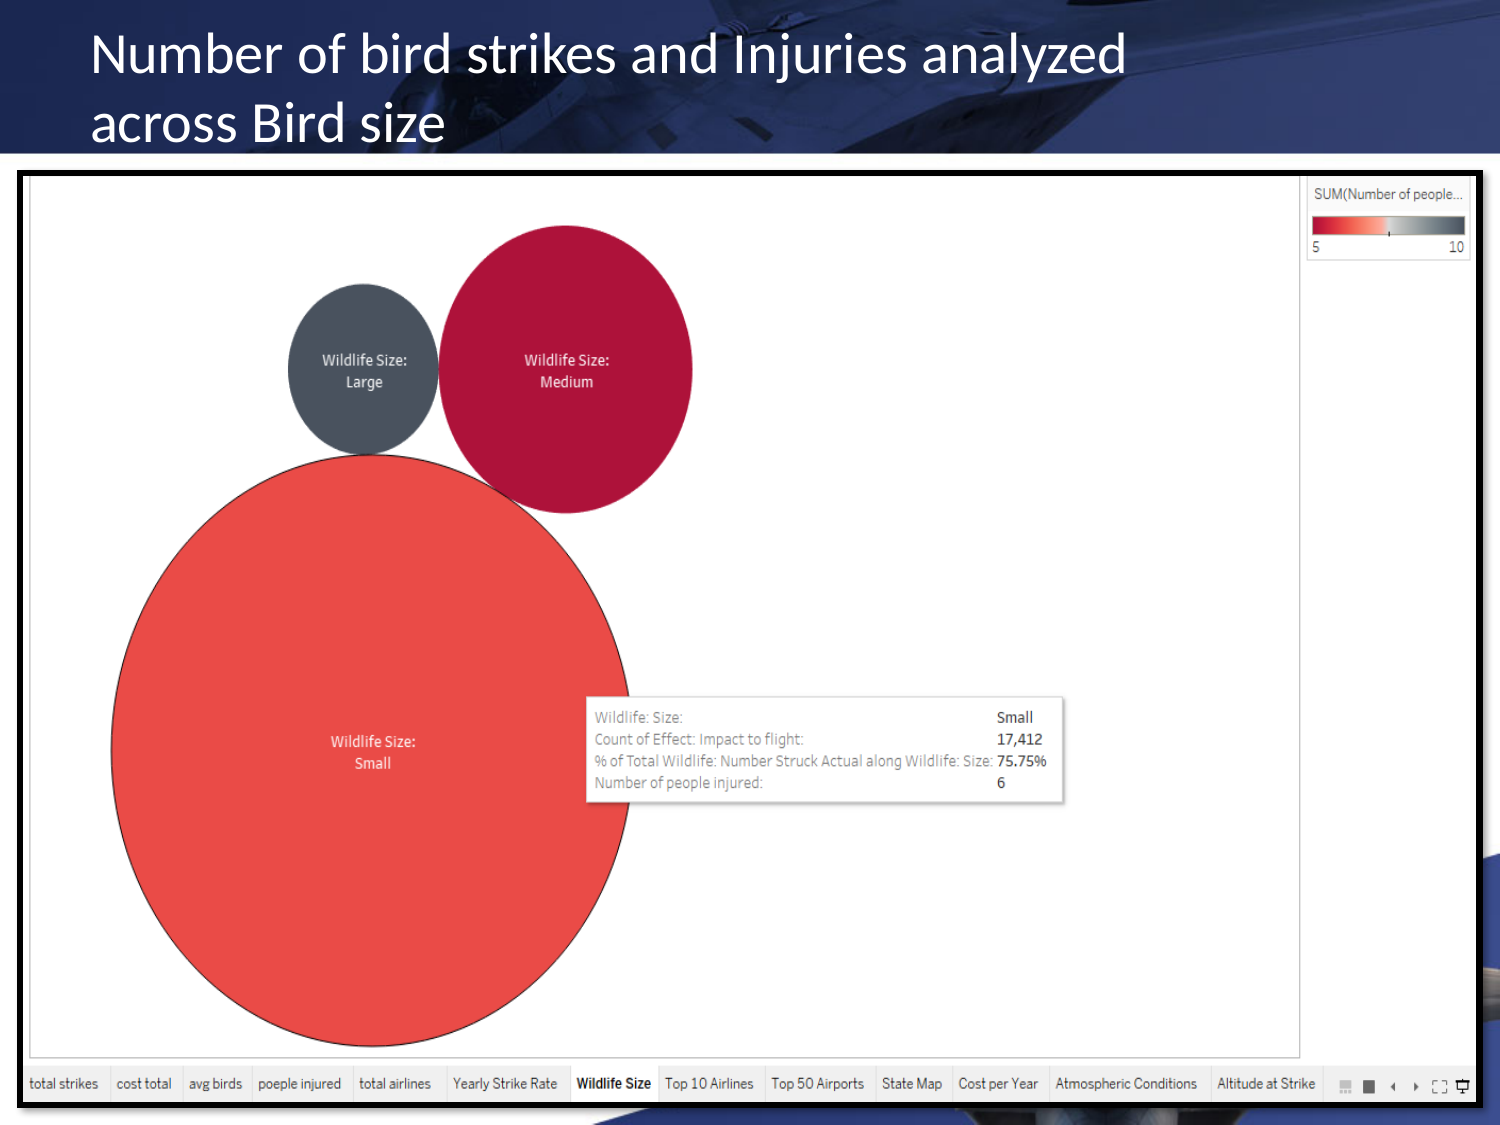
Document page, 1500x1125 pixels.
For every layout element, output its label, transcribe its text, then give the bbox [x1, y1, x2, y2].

title Number of bird strikes and Injuries analyzed across Bird size [75, 7, 1425, 164]
picture [0, 0, 1500, 1125]
